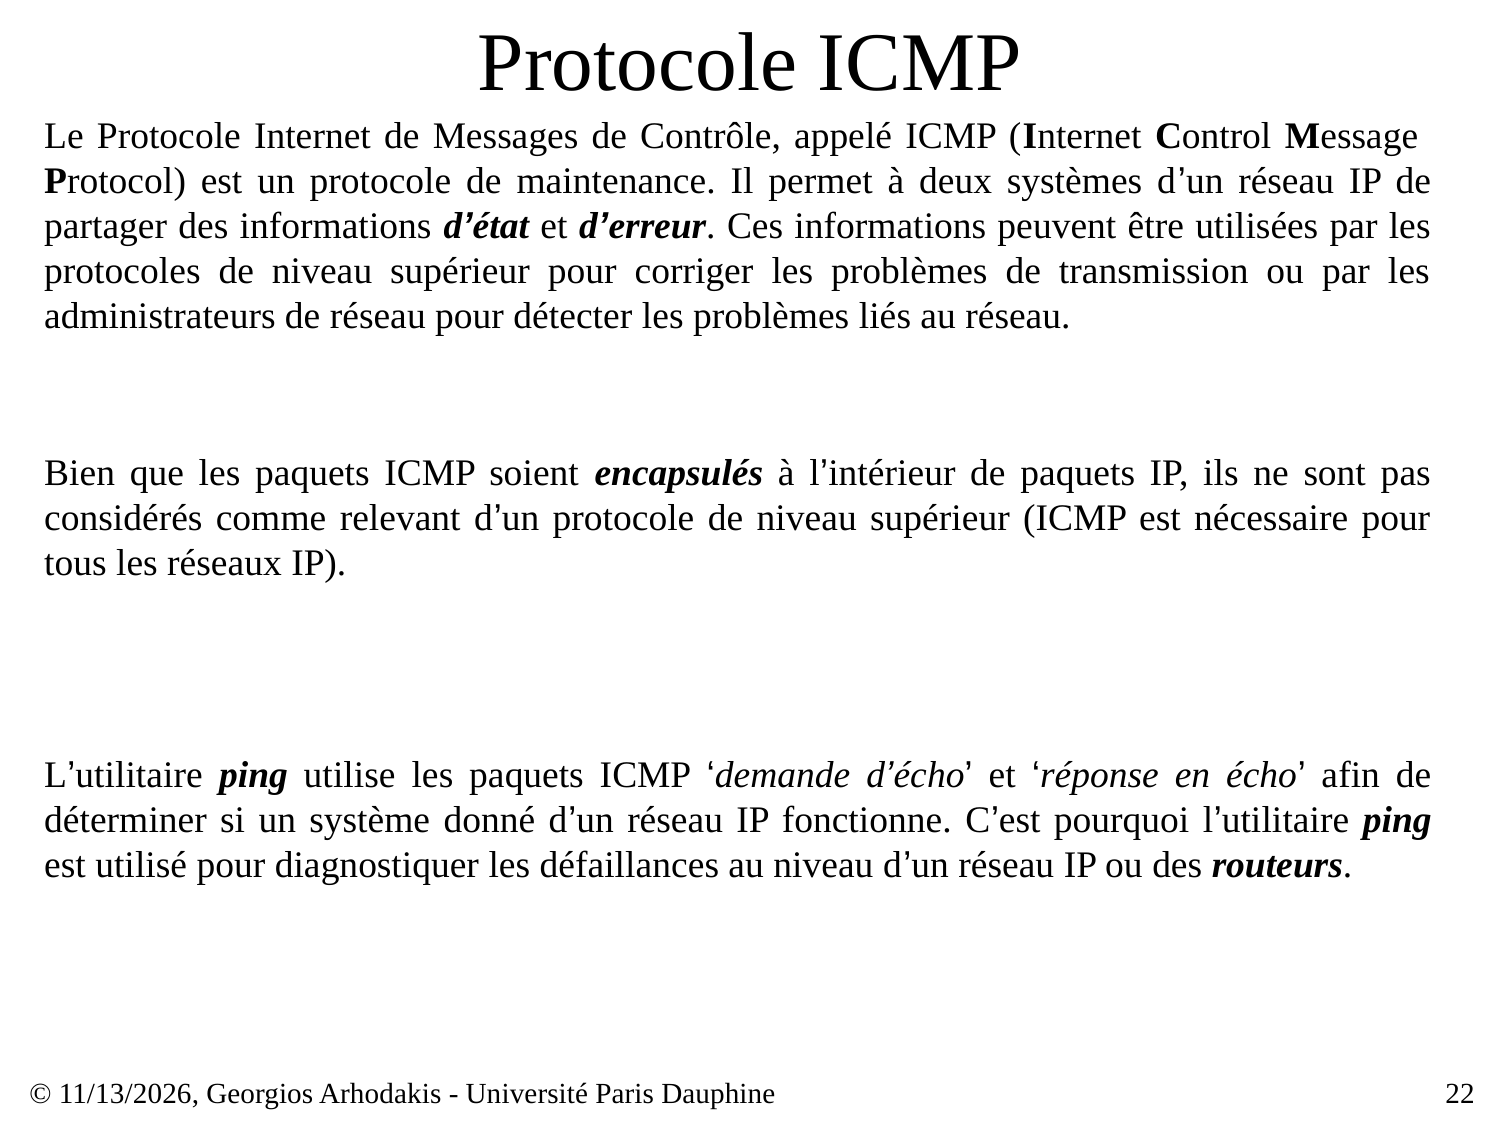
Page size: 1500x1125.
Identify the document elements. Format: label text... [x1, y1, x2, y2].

text_box Bien que les paquets ICMP soient encapsulés à l’intérieur de paquets IP, ils ne sont pas considérés comme relevant d’un protocole de niveau supérieur (ICMP est nécessaire pour tous les réseaux IP). [29, 440, 1447, 591]
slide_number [29, 1074, 206, 1110]
title Protocole ICMP [112, 0, 1388, 103]
slide_number 22 [1162, 1074, 1475, 1110]
footer Georgios Arhodakis - Université Paris Dauphine [206, 1074, 1093, 1110]
text_box L’utilitaire ping utilise les paquets ICMP ‘demande d’écho’ et ‘réponse en écho’ afin de déterminer si un système donné d’un réseau IP fonctionne. C’est pourquoi l’utilitaire ping est utilisé pour diagnostiquer les défaillances au niveau d’un réseau IP ou des routeurs. [29, 742, 1447, 893]
text_box Le Protocole Internet de Messages de Contrôle, appelé ICMP (Internet Control Message Protocol) est un protocole de maintenance. Il permet à deux systèmes d’un réseau IP de partager des informations d’état et d’erreur. Ces informations peuvent être utilisées par les protocoles de niveau supérieur pour corriger les problèmes de transmission ou par les administrateurs de réseau pour détecter les problèmes liés au réseau. [29, 103, 1447, 344]
